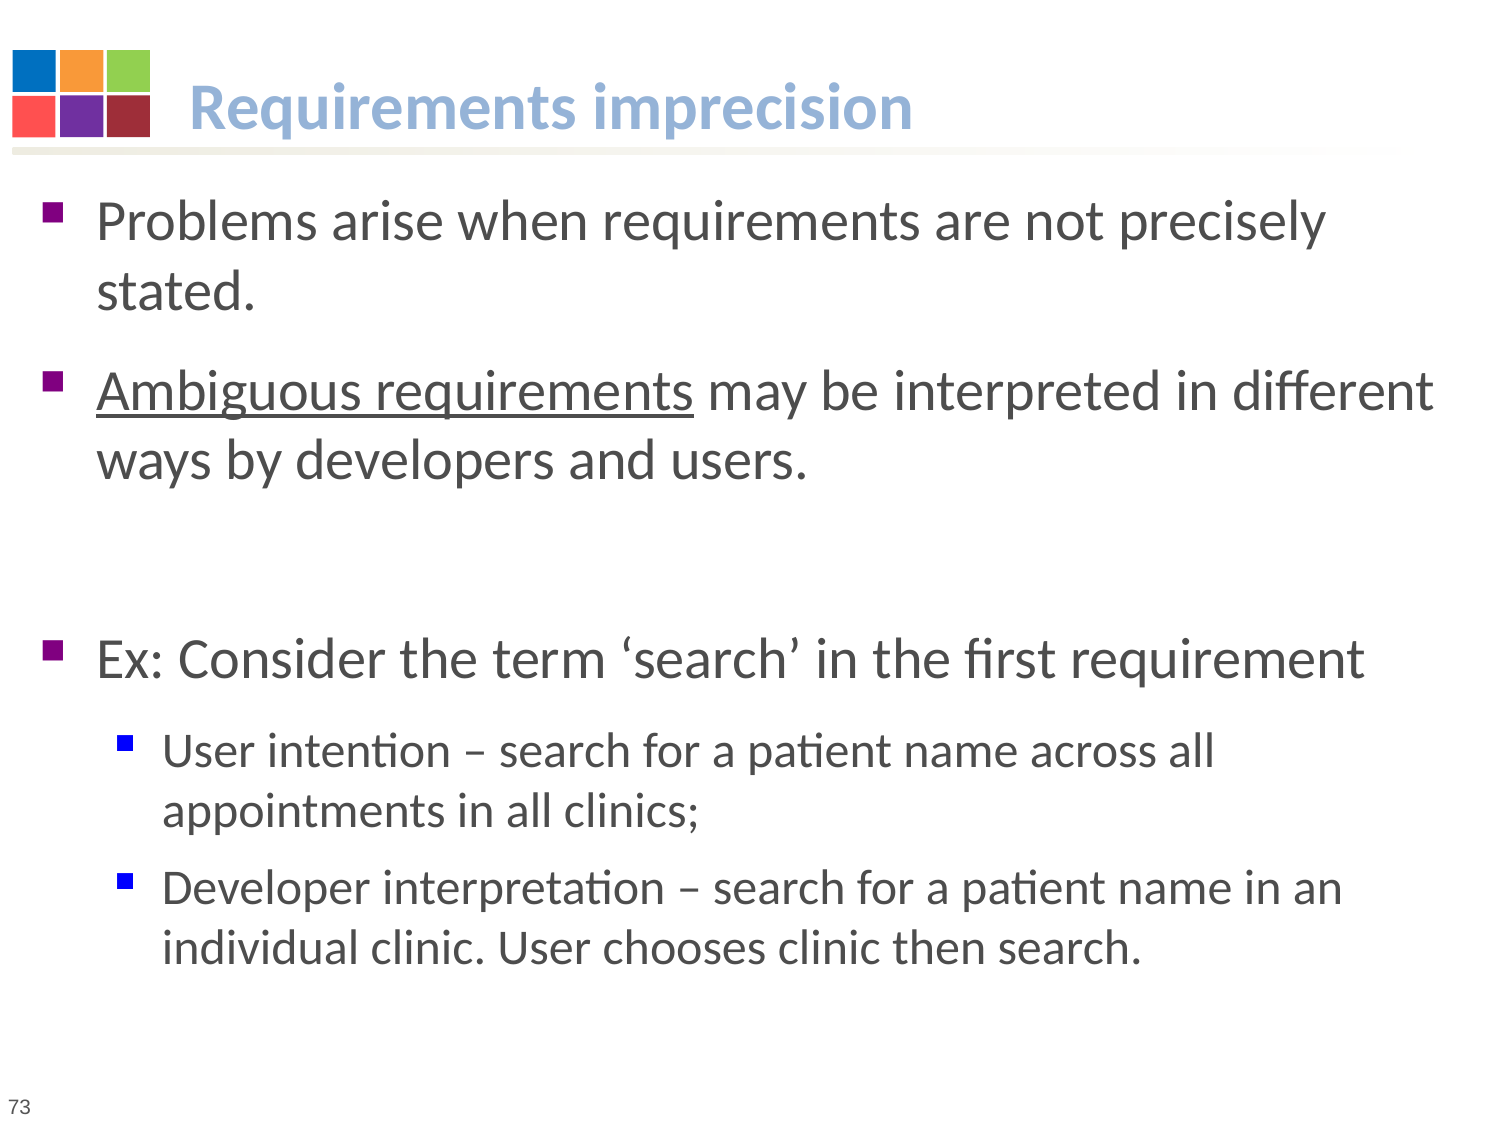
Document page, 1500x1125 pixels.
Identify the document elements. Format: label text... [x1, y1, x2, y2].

list Problems arise when requirements are not precisely stated. Ambiguous requirements may be interpreted in different ways by developers and users. Ex: Consider the term ‘search’ in the first requirement User intention – search for a patient name across all appointments in all clinics; Developer interpretation – search for a patient name in an individual clinic. User chooses clinic then search. [24, 174, 1475, 1088]
title Requirements imprecision [174, 47, 1475, 150]
